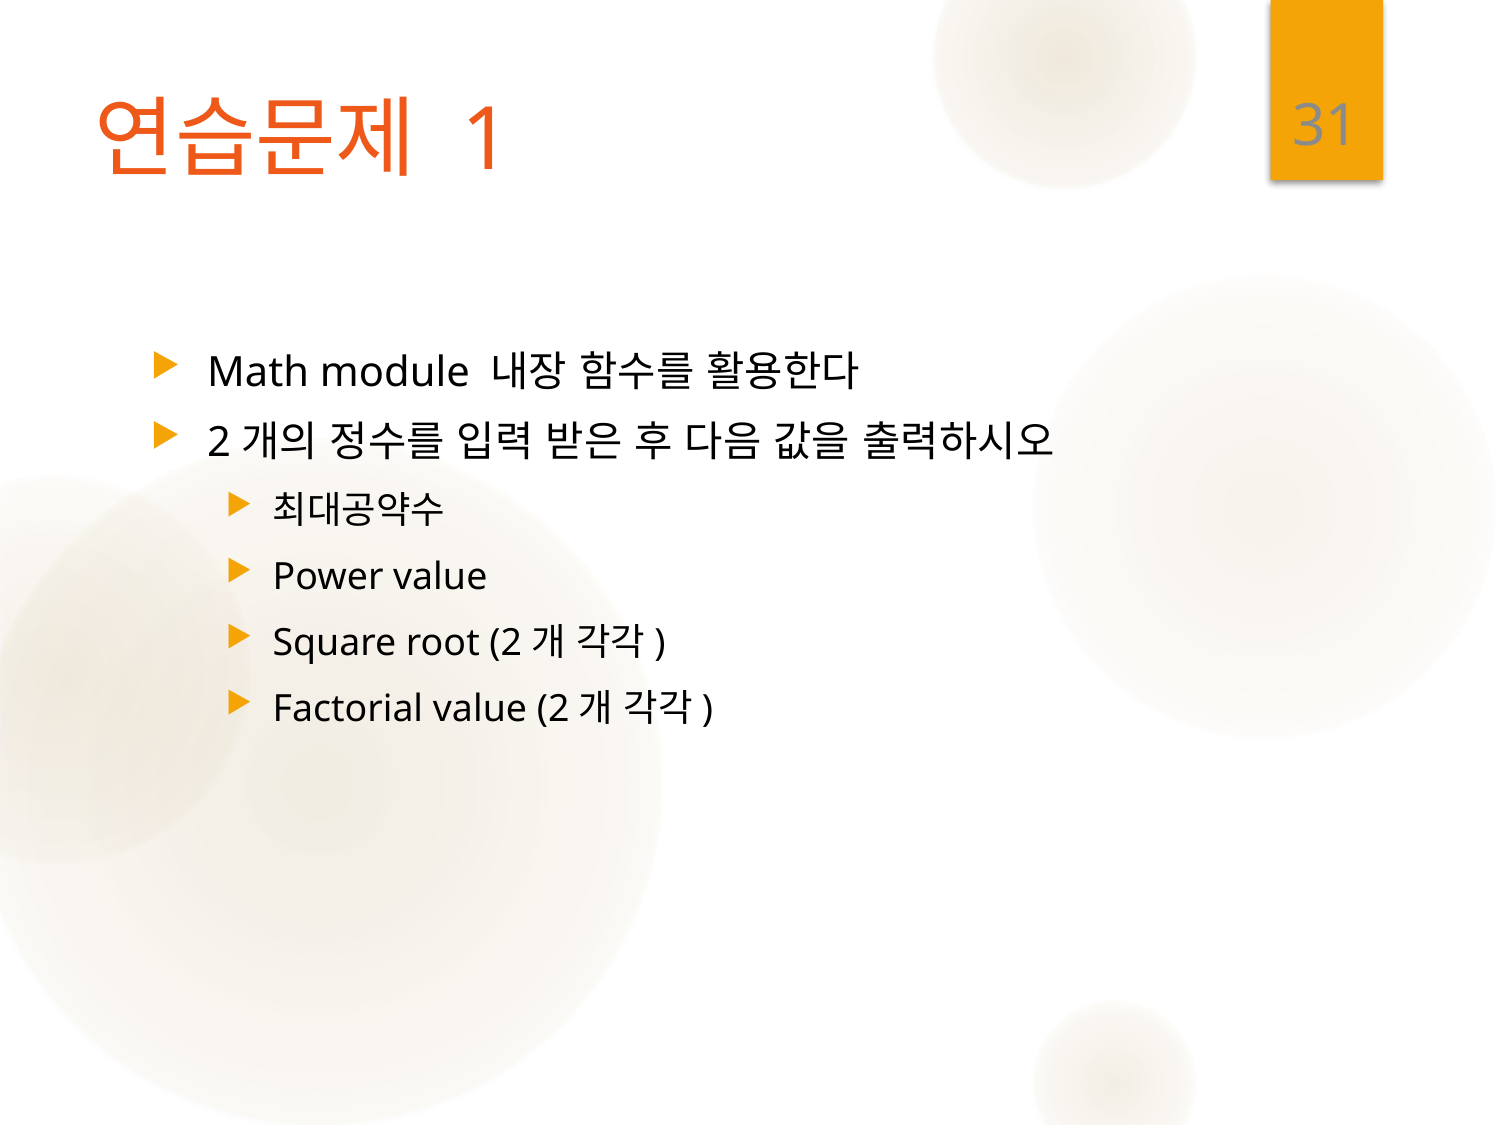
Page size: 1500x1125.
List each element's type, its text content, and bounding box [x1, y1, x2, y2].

title 연습문제 1 [79, 74, 1237, 304]
slide_number 31 [1273, 48, 1378, 175]
list Math module 내장 함수를 활용한다 2개의 정수를 입력 받은 후 다음 값을 출력하시오 최대공약수 Power value Square root (2개 각각) Factorial value (2개 각각) [135, 336, 1237, 1025]
